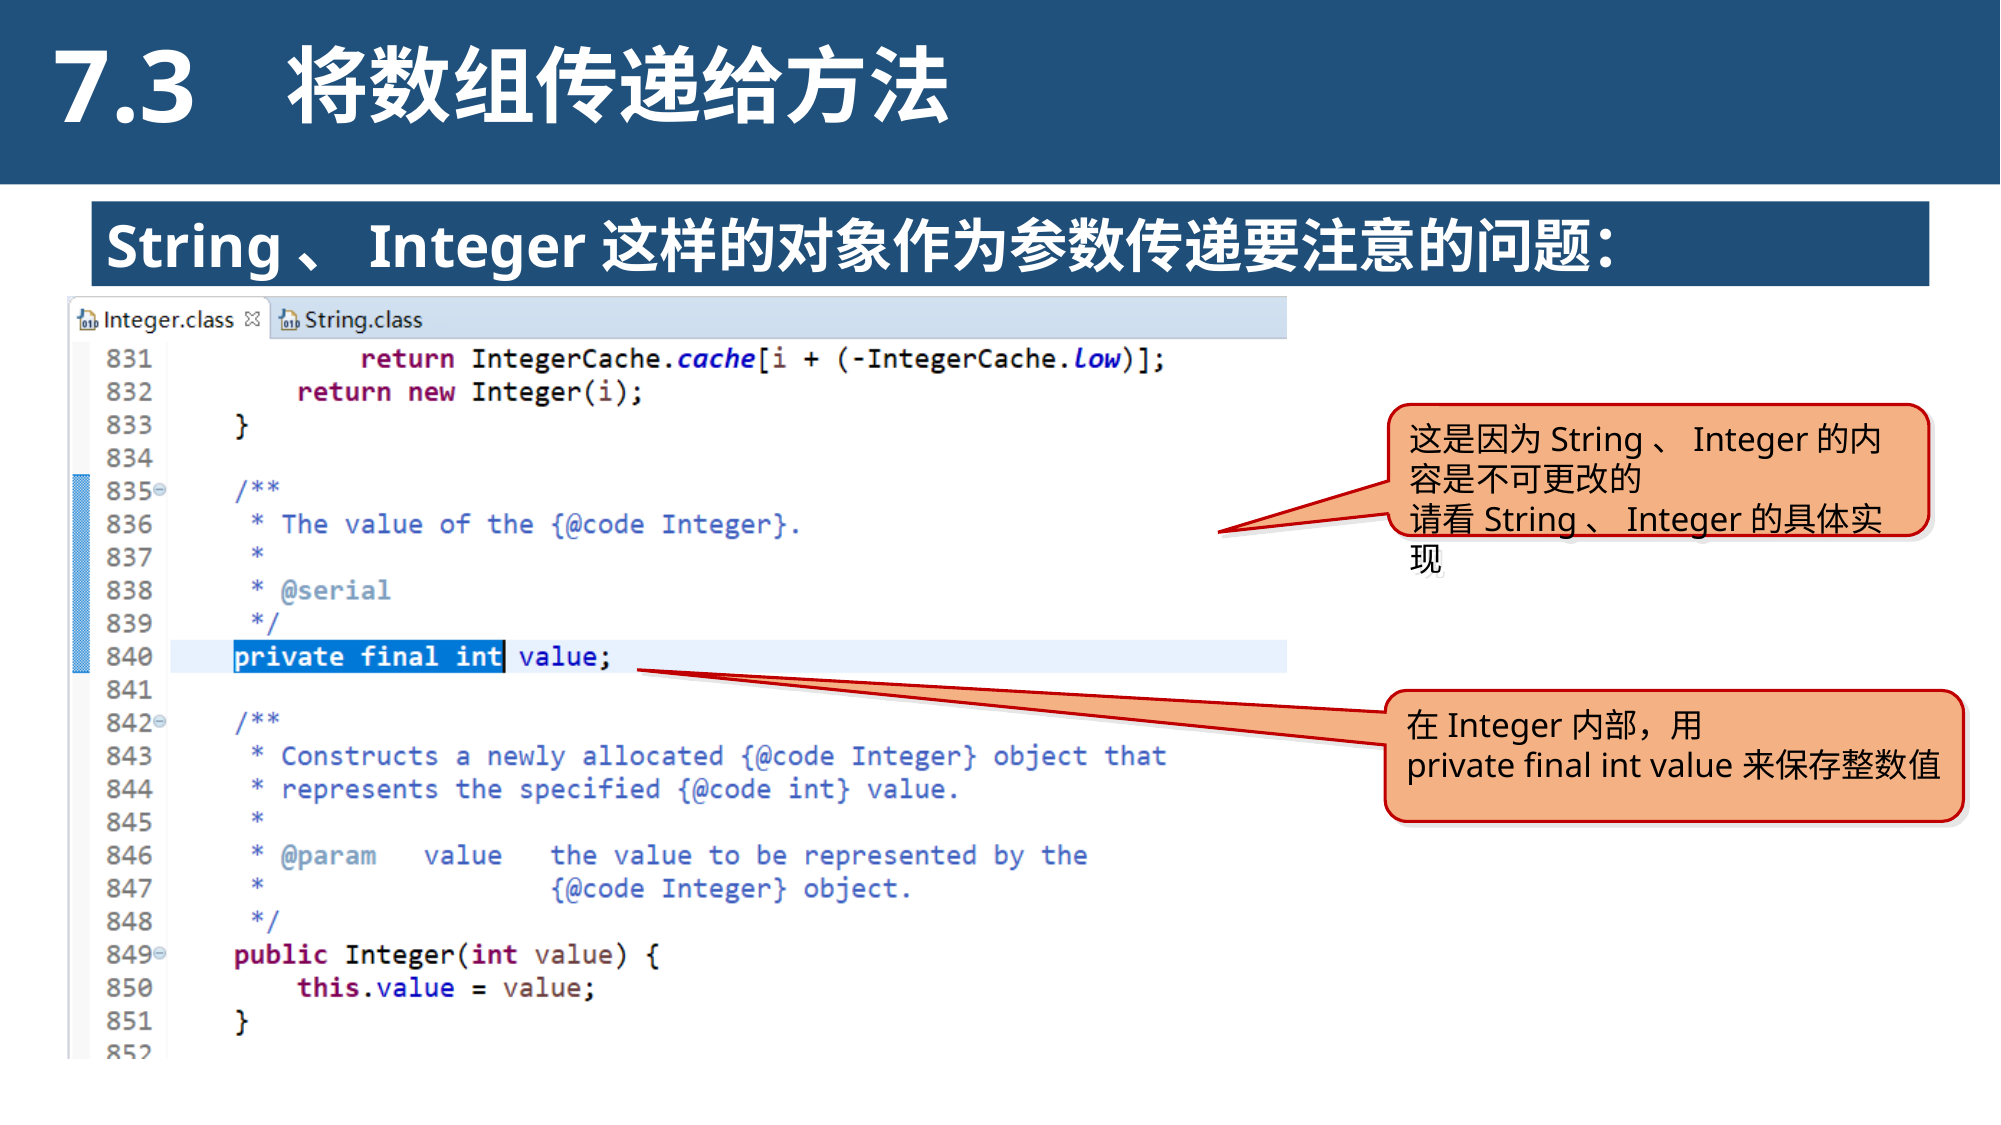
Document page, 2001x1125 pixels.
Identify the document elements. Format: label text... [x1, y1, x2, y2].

list 7.3 [38, 28, 244, 166]
picture [67, 296, 1287, 1059]
text_box String、Integer这样的对象作为参数传递要注意的问题： [91, 201, 1930, 287]
text_box 在Integer内部，用 private final int value来保存整数值 [1287, 690, 1964, 822]
text_box 这是因为String、Integer的内容是不可更改的 请看String、Integer的具体实现 [1287, 404, 1929, 536]
list 将数组传递给方法 [270, 36, 1484, 119]
